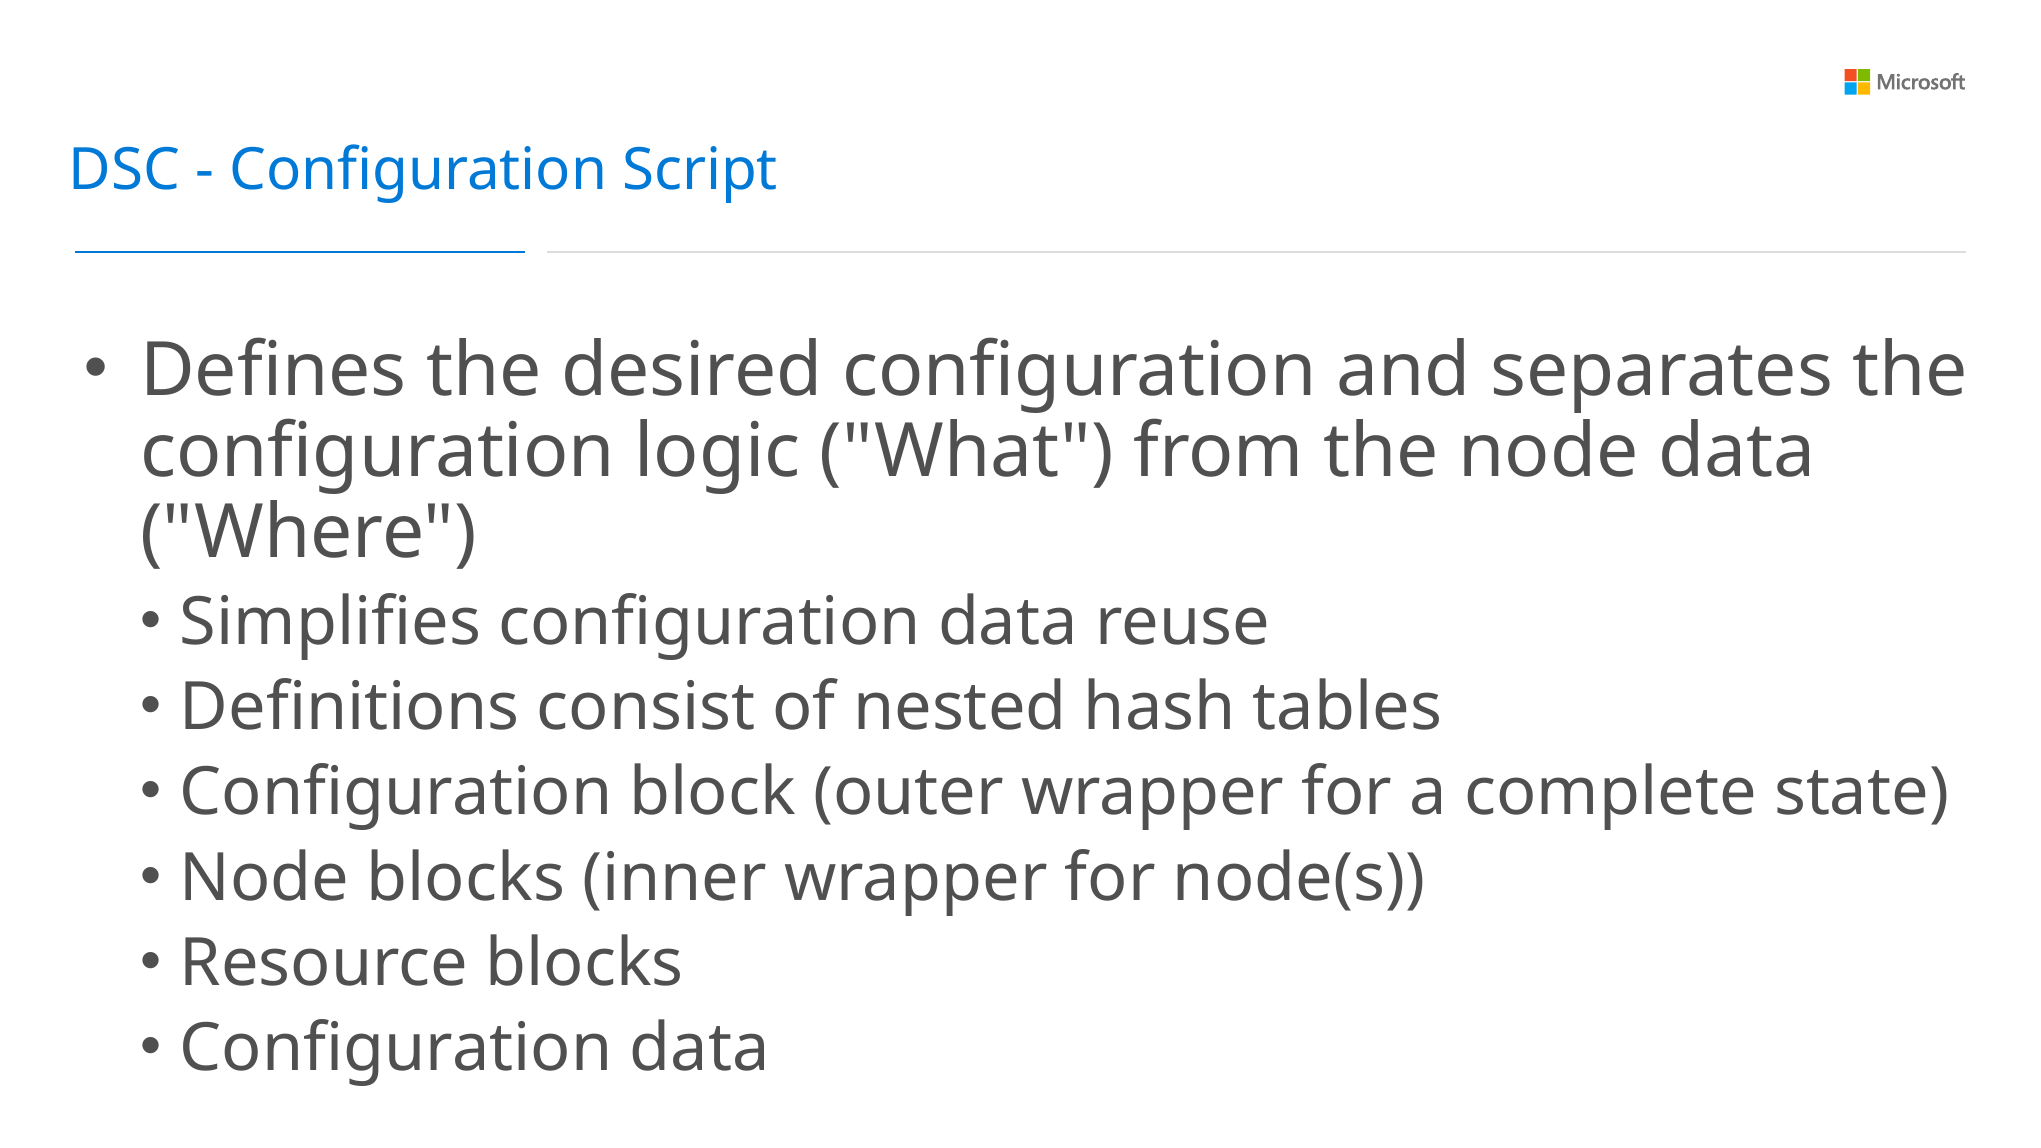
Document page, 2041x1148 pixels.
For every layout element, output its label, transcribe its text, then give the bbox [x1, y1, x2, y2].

text_box Defines the desired configuration and separates the configuration logic ("What") from the node data ("Where") Simplifies configuration data reuse Definitions consist of nested hash tables Configuration block (outer wrapper for a complete state) Node blocks (inner wrapper for node(s)) Resource blocks Configuration data [60, 315, 2010, 1100]
list DSC - Configuration Script [45, 120, 1968, 200]
